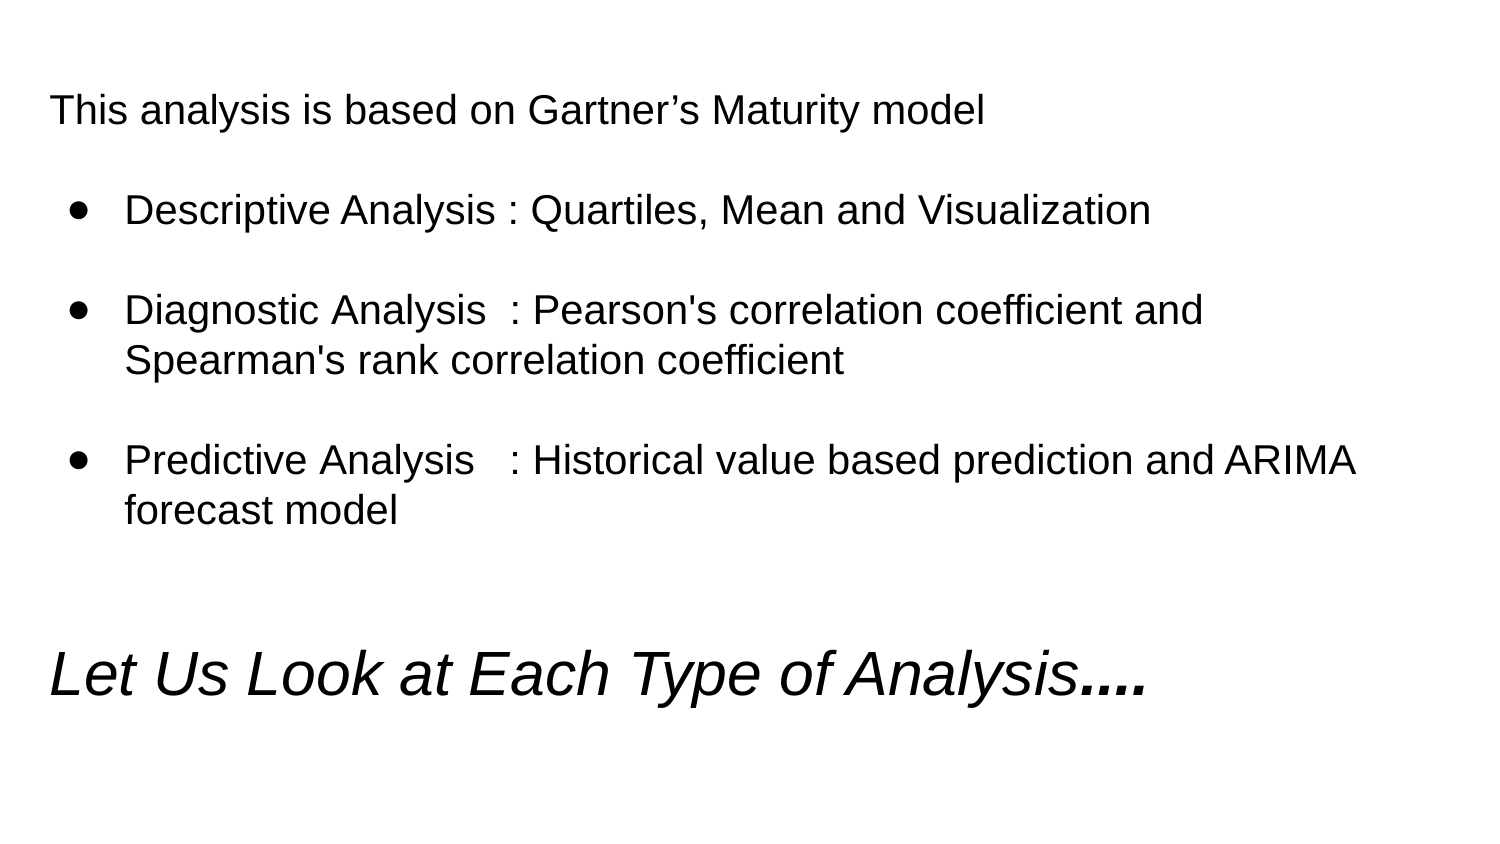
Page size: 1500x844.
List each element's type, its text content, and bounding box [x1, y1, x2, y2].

text_box This analysis is based on Gartner’s Maturity model Descriptive Analysis : Quartiles, Mean and Visualization Diagnostic Analysis : Pearson's correlation coefficient and Spearman's rank correlation coefficient Predictive Analysis : Historical value based prediction and ARIMA forecast model Let Us Look at Each Type of Analysis.... [34, 17, 1493, 837]
